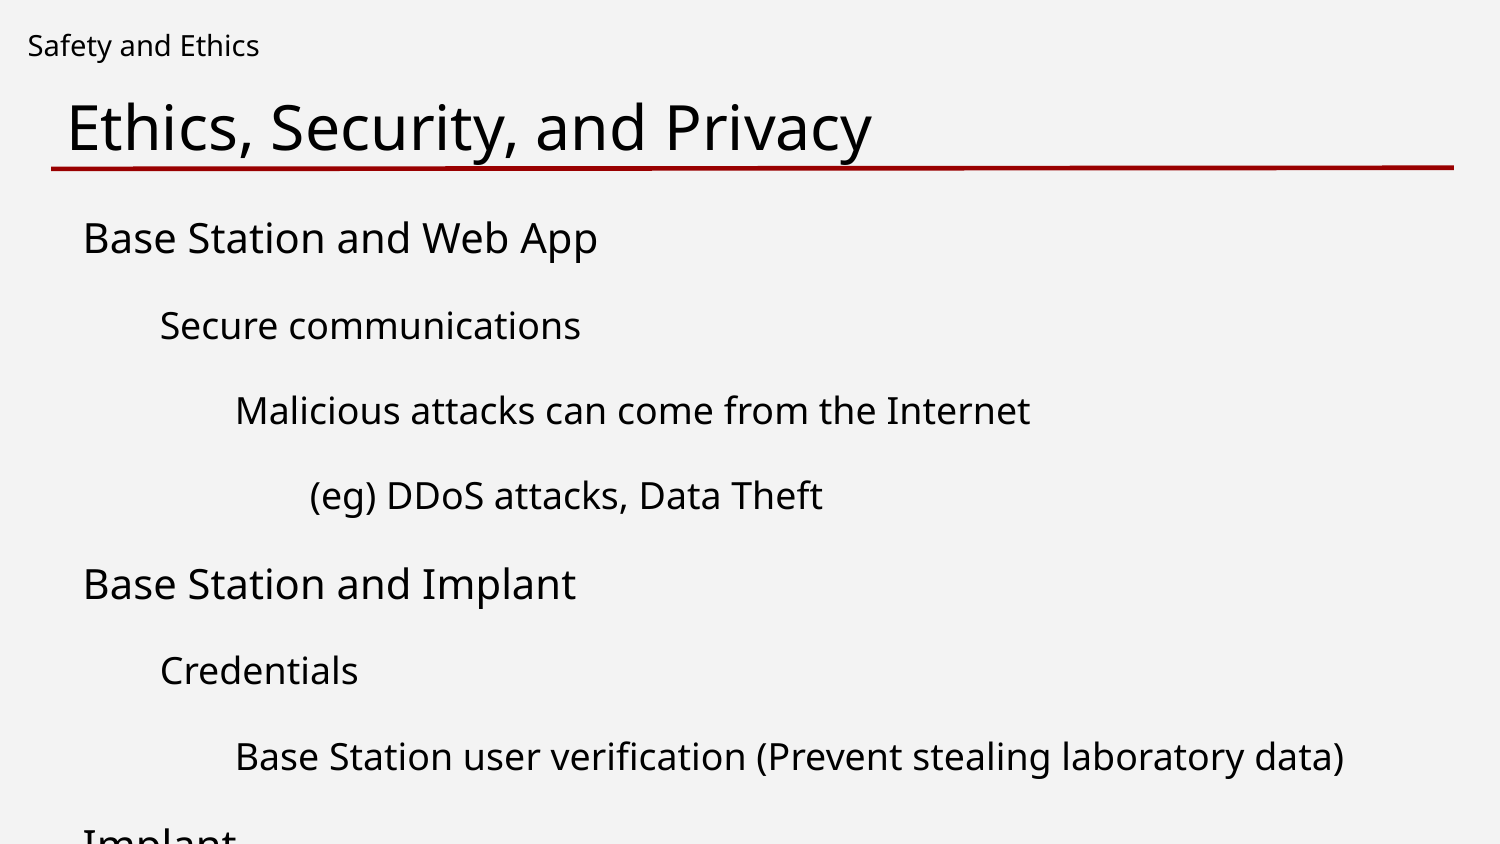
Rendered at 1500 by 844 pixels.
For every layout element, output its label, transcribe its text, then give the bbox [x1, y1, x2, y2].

title Safety and Ethics [12, 12, 389, 77]
title Ethics, Security, and Privacy [51, 72, 1449, 167]
list Base Station and Web App Secure communications Malicious attacks can come from the Internet (eg) DDoS attacks, Data Theft Base Station and Implant Credentials Base Station user verification (Prevent stealing laboratory data) Implant Implant surgery can introduce infections or cause death [51, 189, 1449, 750]
